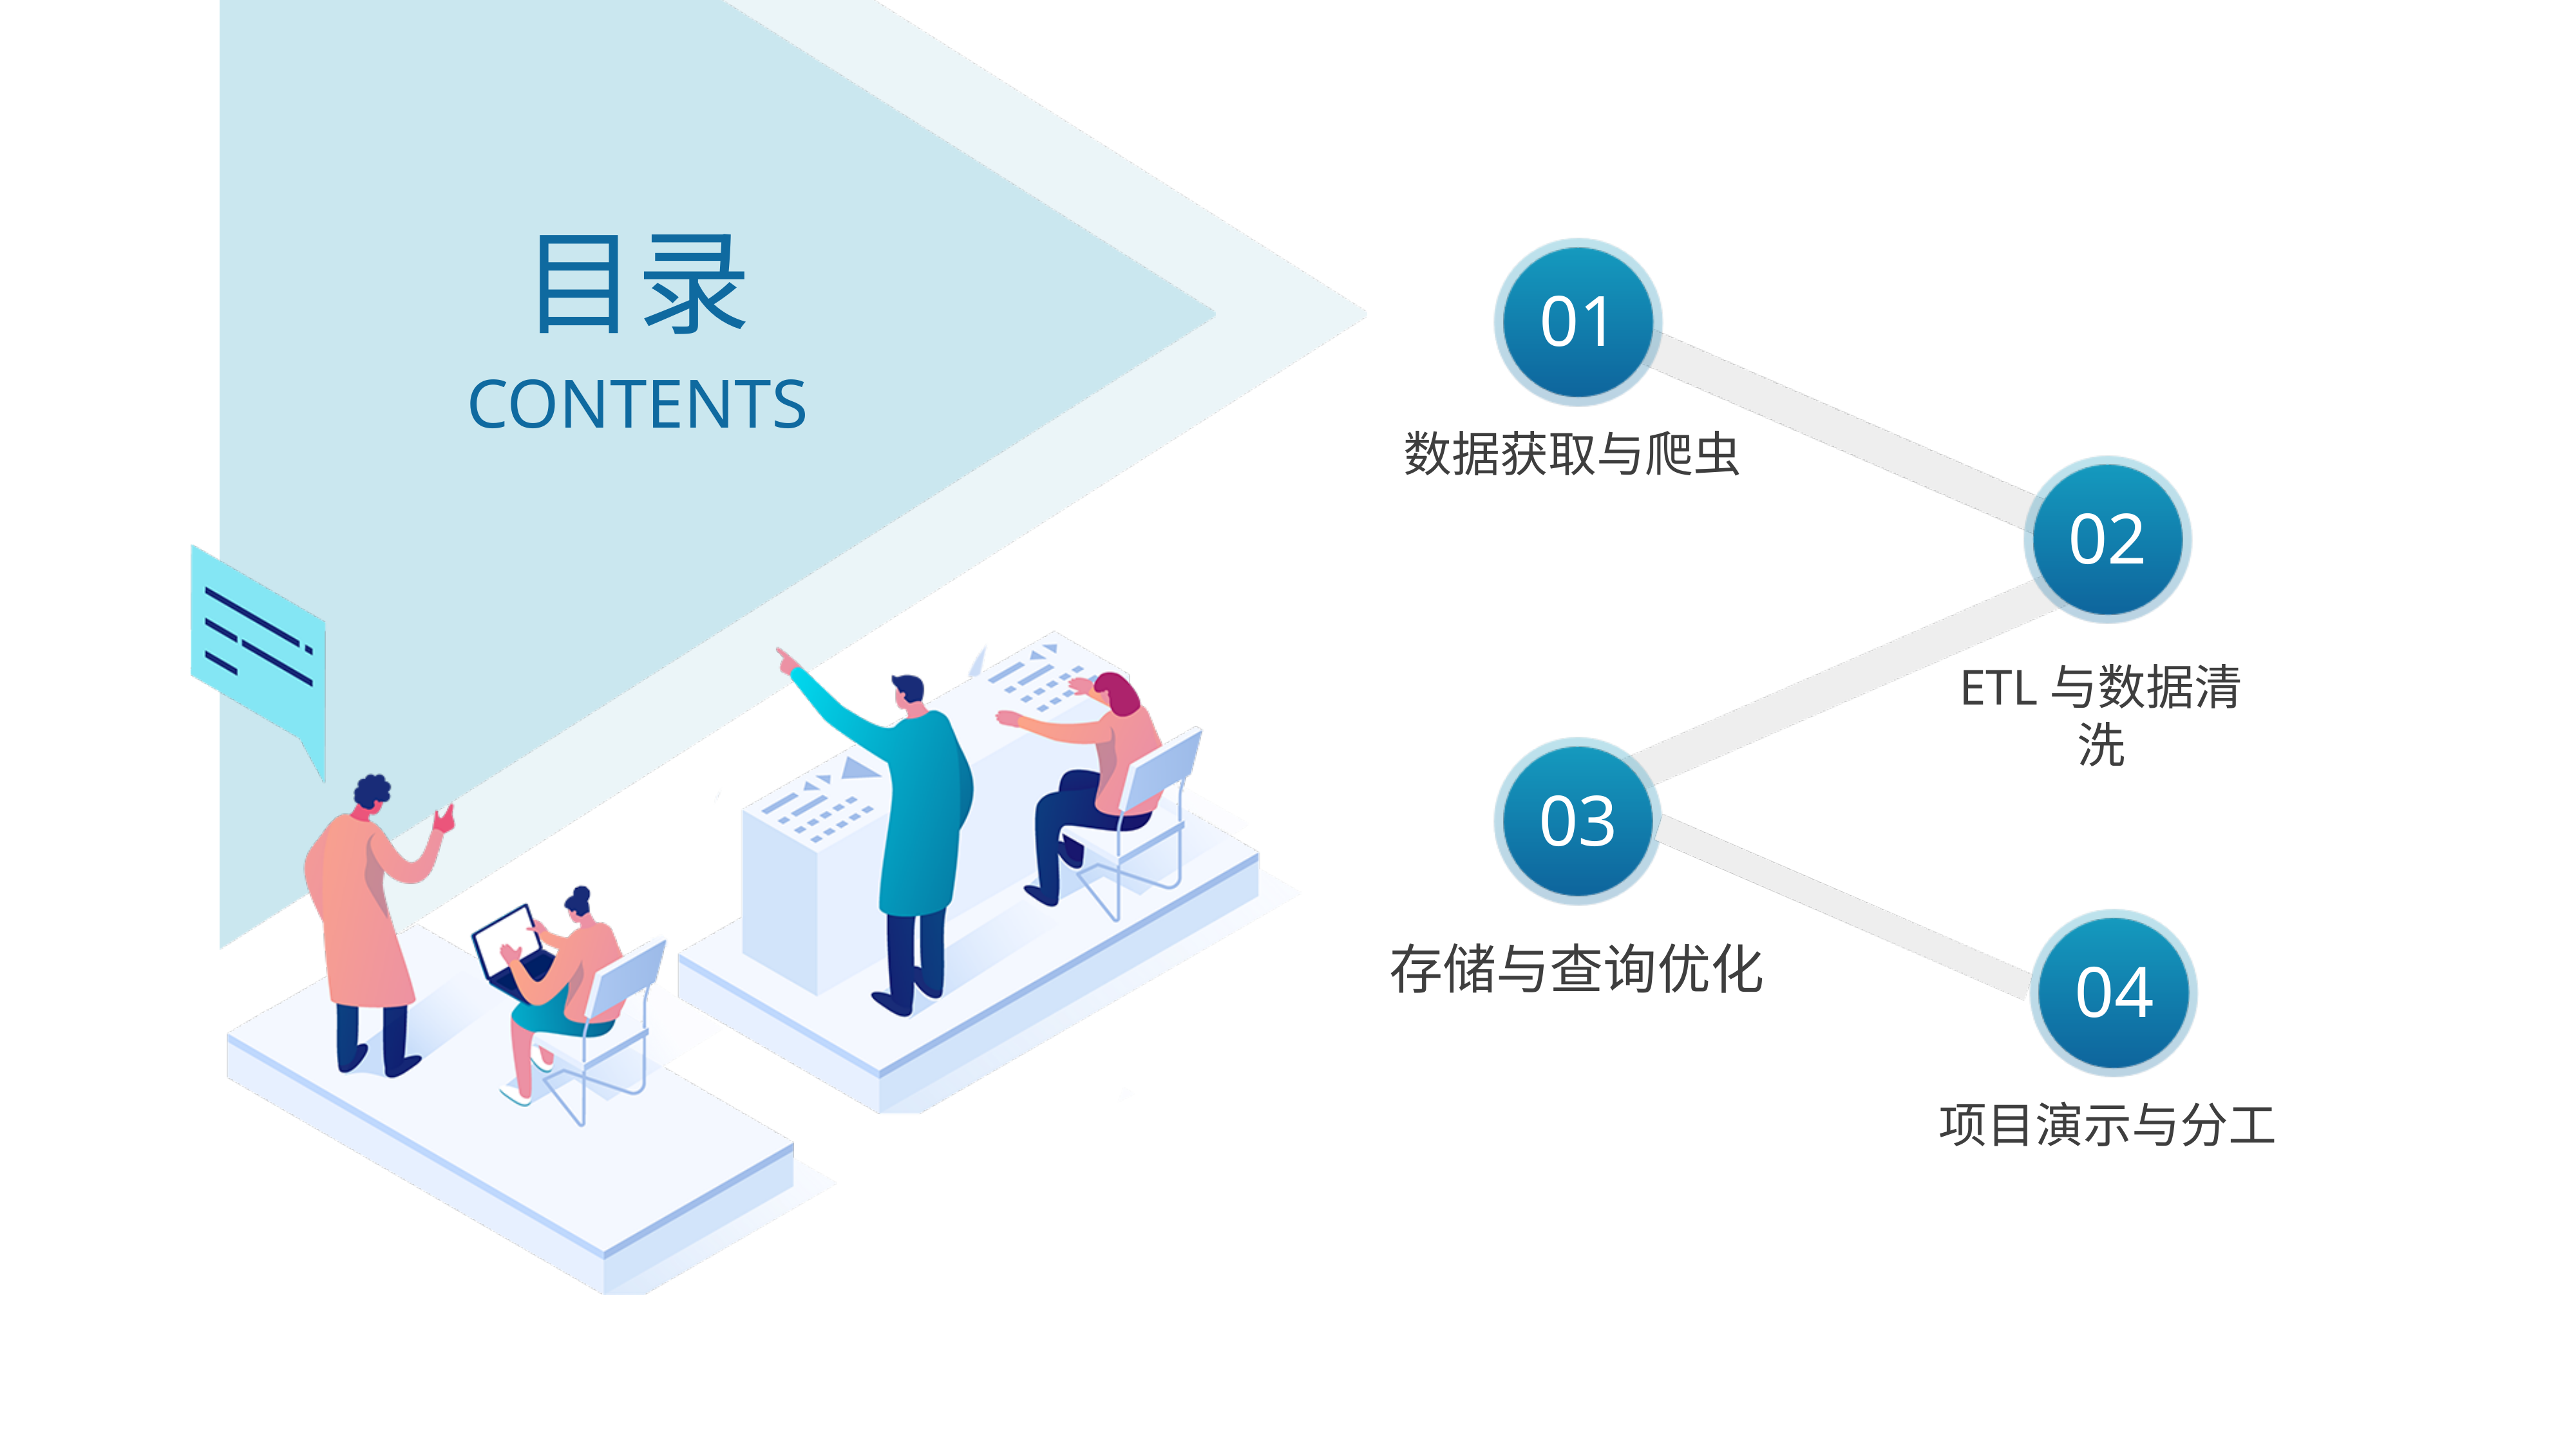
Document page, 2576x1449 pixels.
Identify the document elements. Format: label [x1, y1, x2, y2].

text_box [1376, 236, 1769, 493]
text_box [361, 213, 914, 445]
text_box [1911, 907, 2304, 1164]
picture [1654, 813, 2034, 1002]
picture [190, 0, 1368, 1295]
text_box [1926, 453, 2277, 726]
picture [1593, 308, 2103, 808]
text_box [1359, 735, 1794, 1005]
